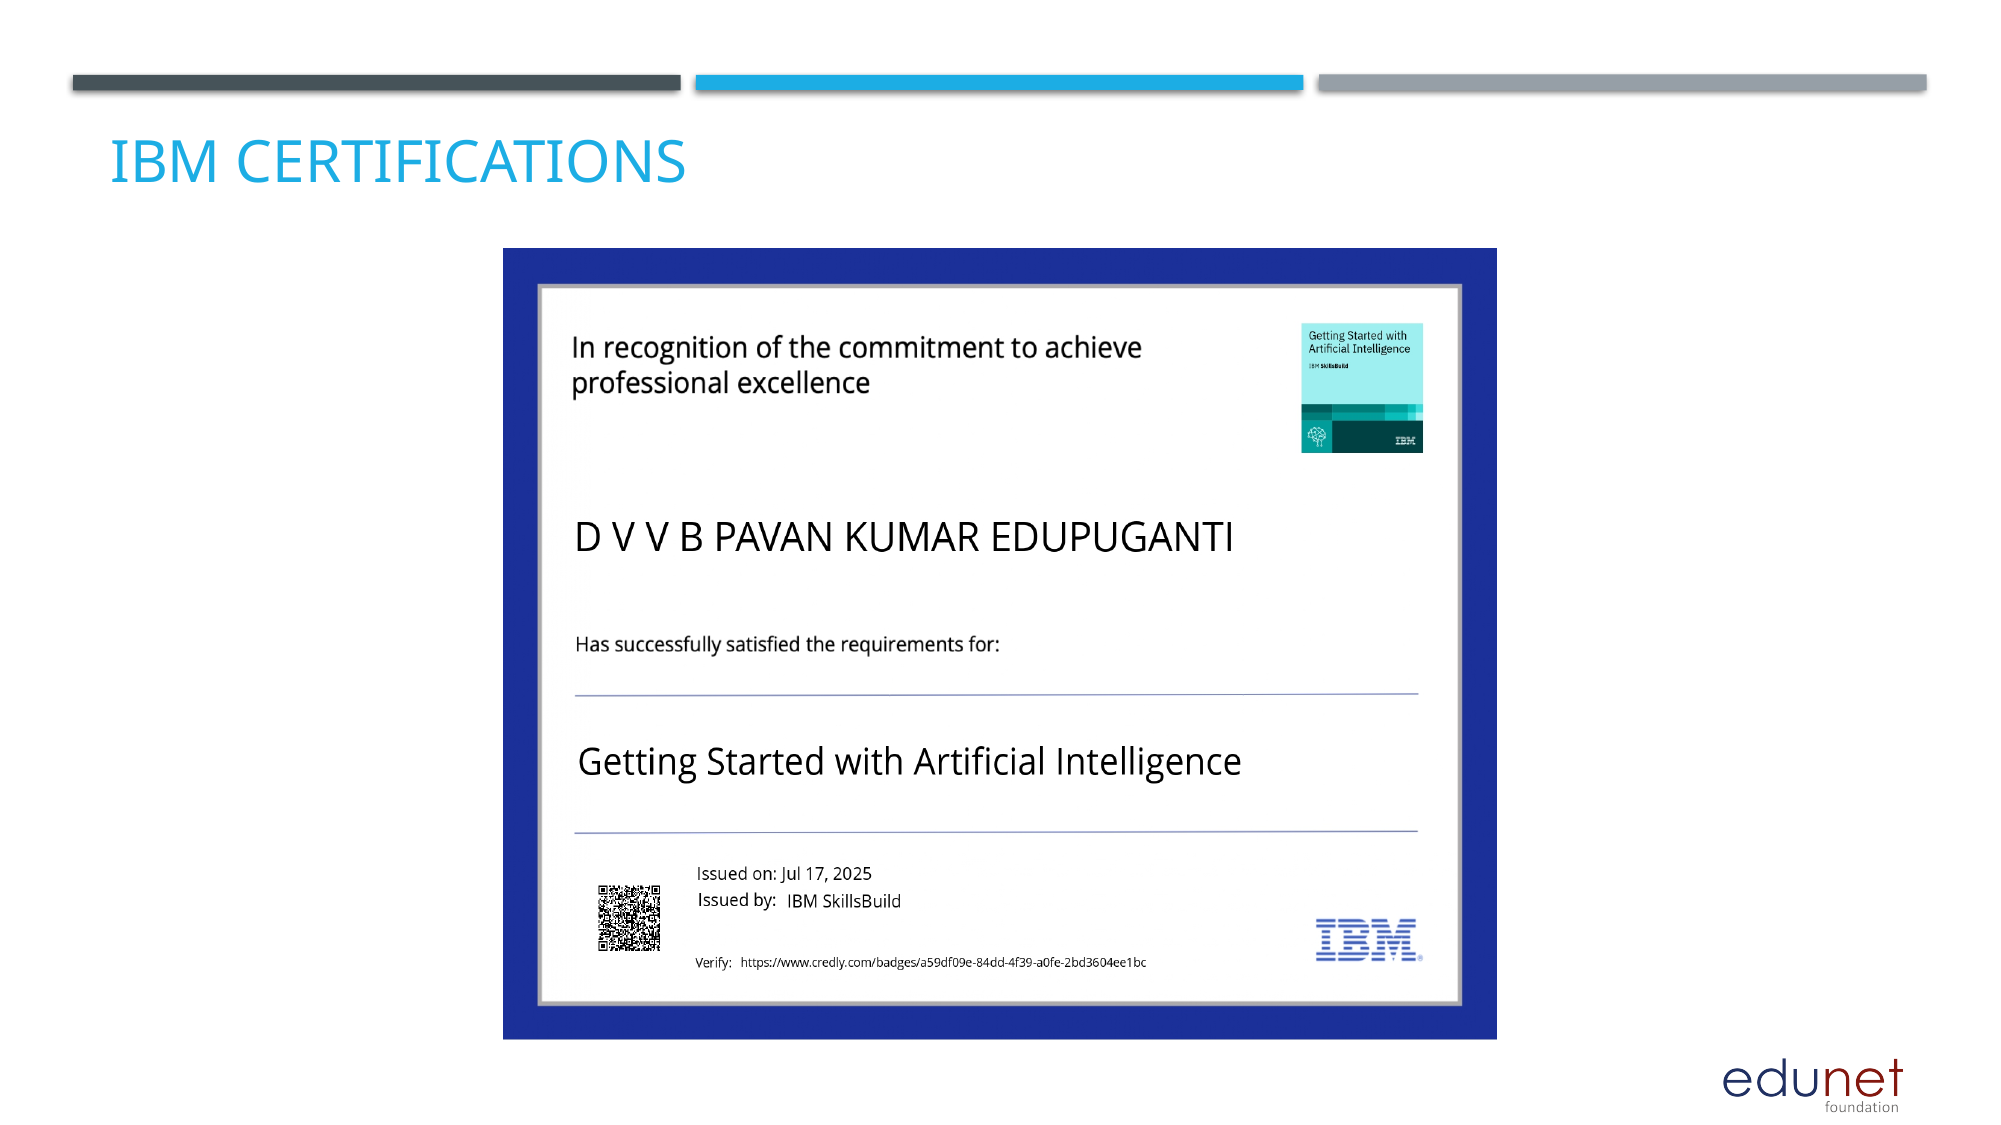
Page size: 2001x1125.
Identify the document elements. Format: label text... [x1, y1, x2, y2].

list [503, 248, 1497, 1063]
title IBM Certifications [95, 115, 1905, 203]
picture [1719, 1056, 1905, 1116]
